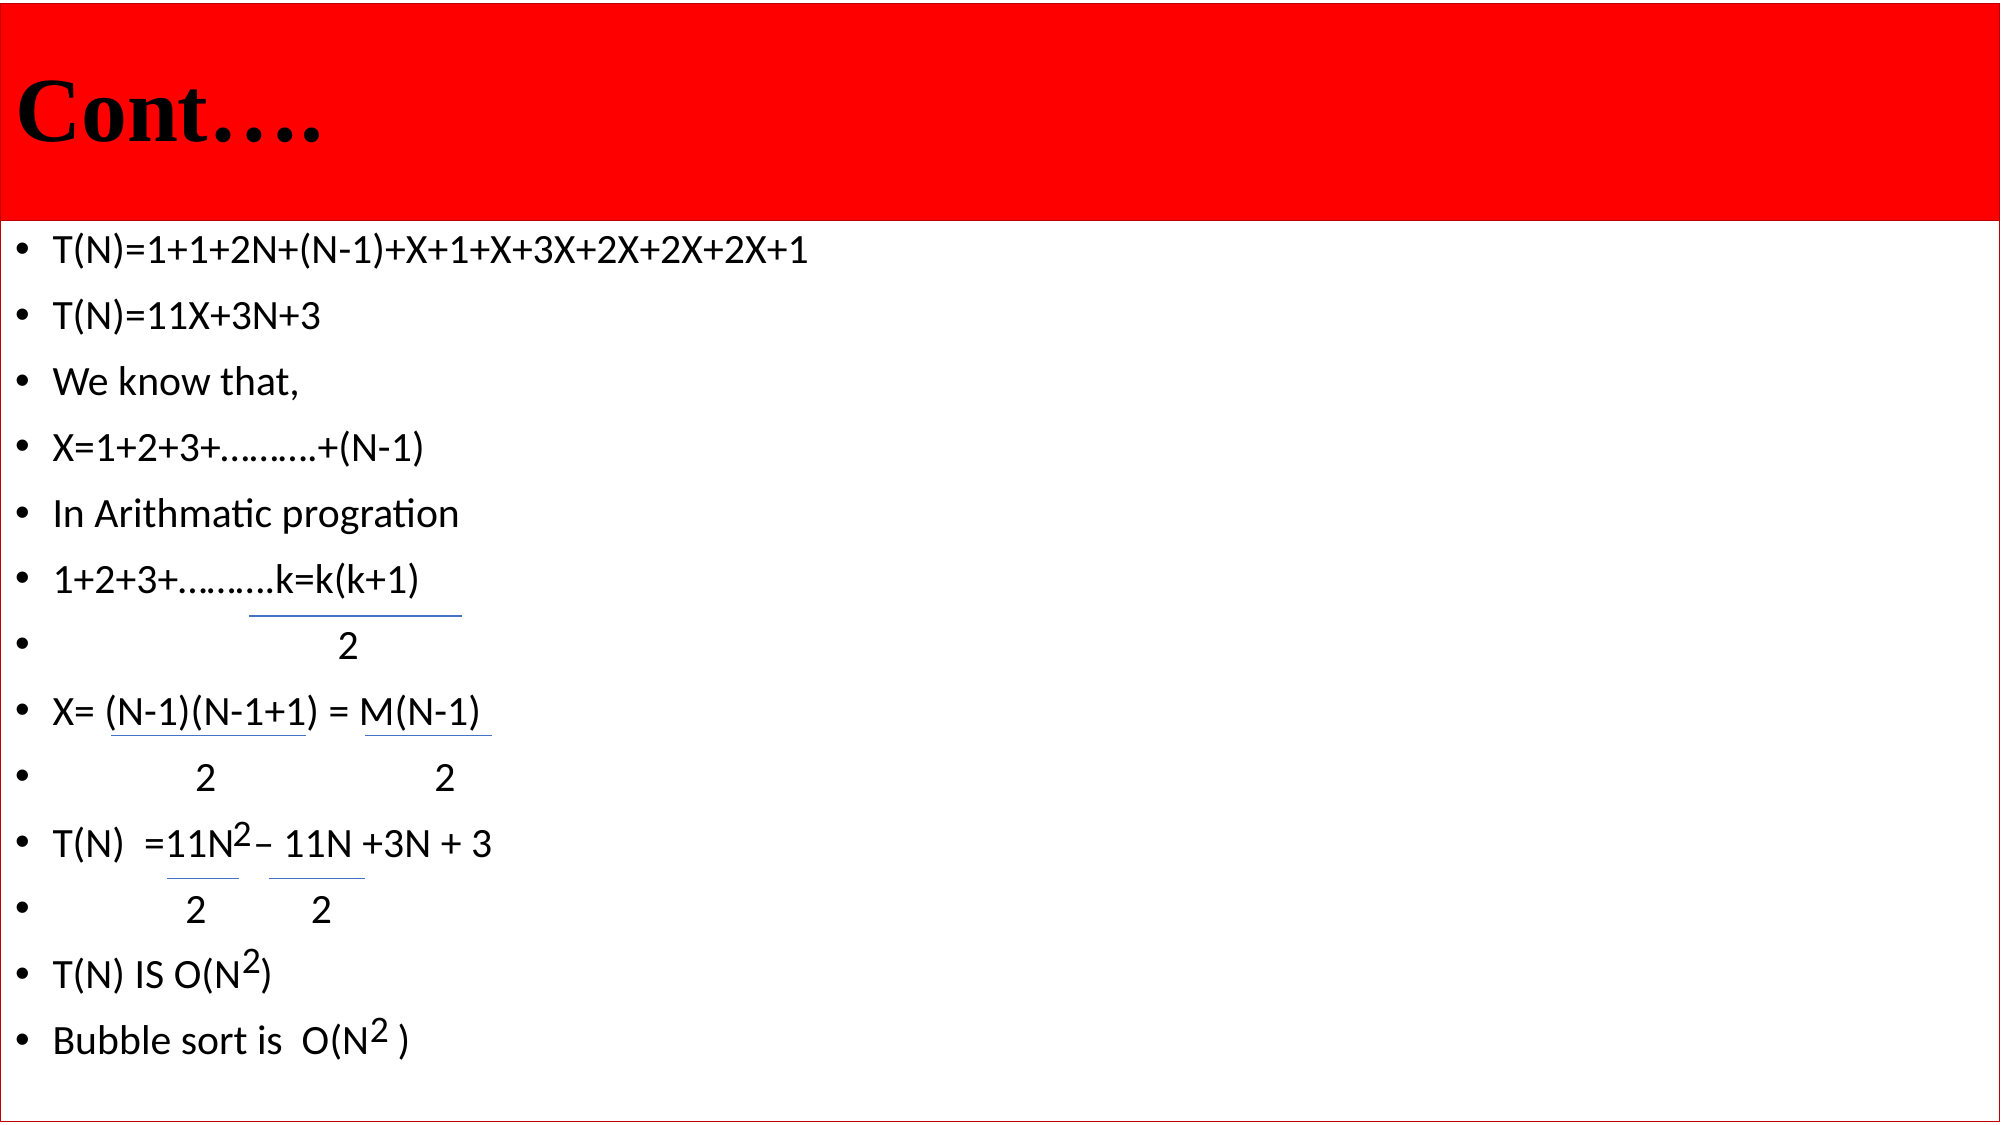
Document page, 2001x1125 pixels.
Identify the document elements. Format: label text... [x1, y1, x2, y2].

text_box 2 [227, 928, 271, 988]
title Cont…. [0, 3, 2000, 220]
text_box 2 [355, 997, 402, 1058]
text_box 2 [217, 801, 260, 862]
list T(N)=1+1+2N+(N-1)+X+1+X+3X+2X+2X+2X+1 T(N)=11X+3N+3 We know that, X=1+2+3+……….+(N-1) In Arithmatic progration 1+2+3+……….k=k(k+1) 2 X= (N-1)(N-1+1) = M(N-1) 2 2 T(N) =11N – 11N +3N + 3 2 2 T(N) IS O(N ) Bubble sort is O(N ) [0, 220, 2000, 1122]
